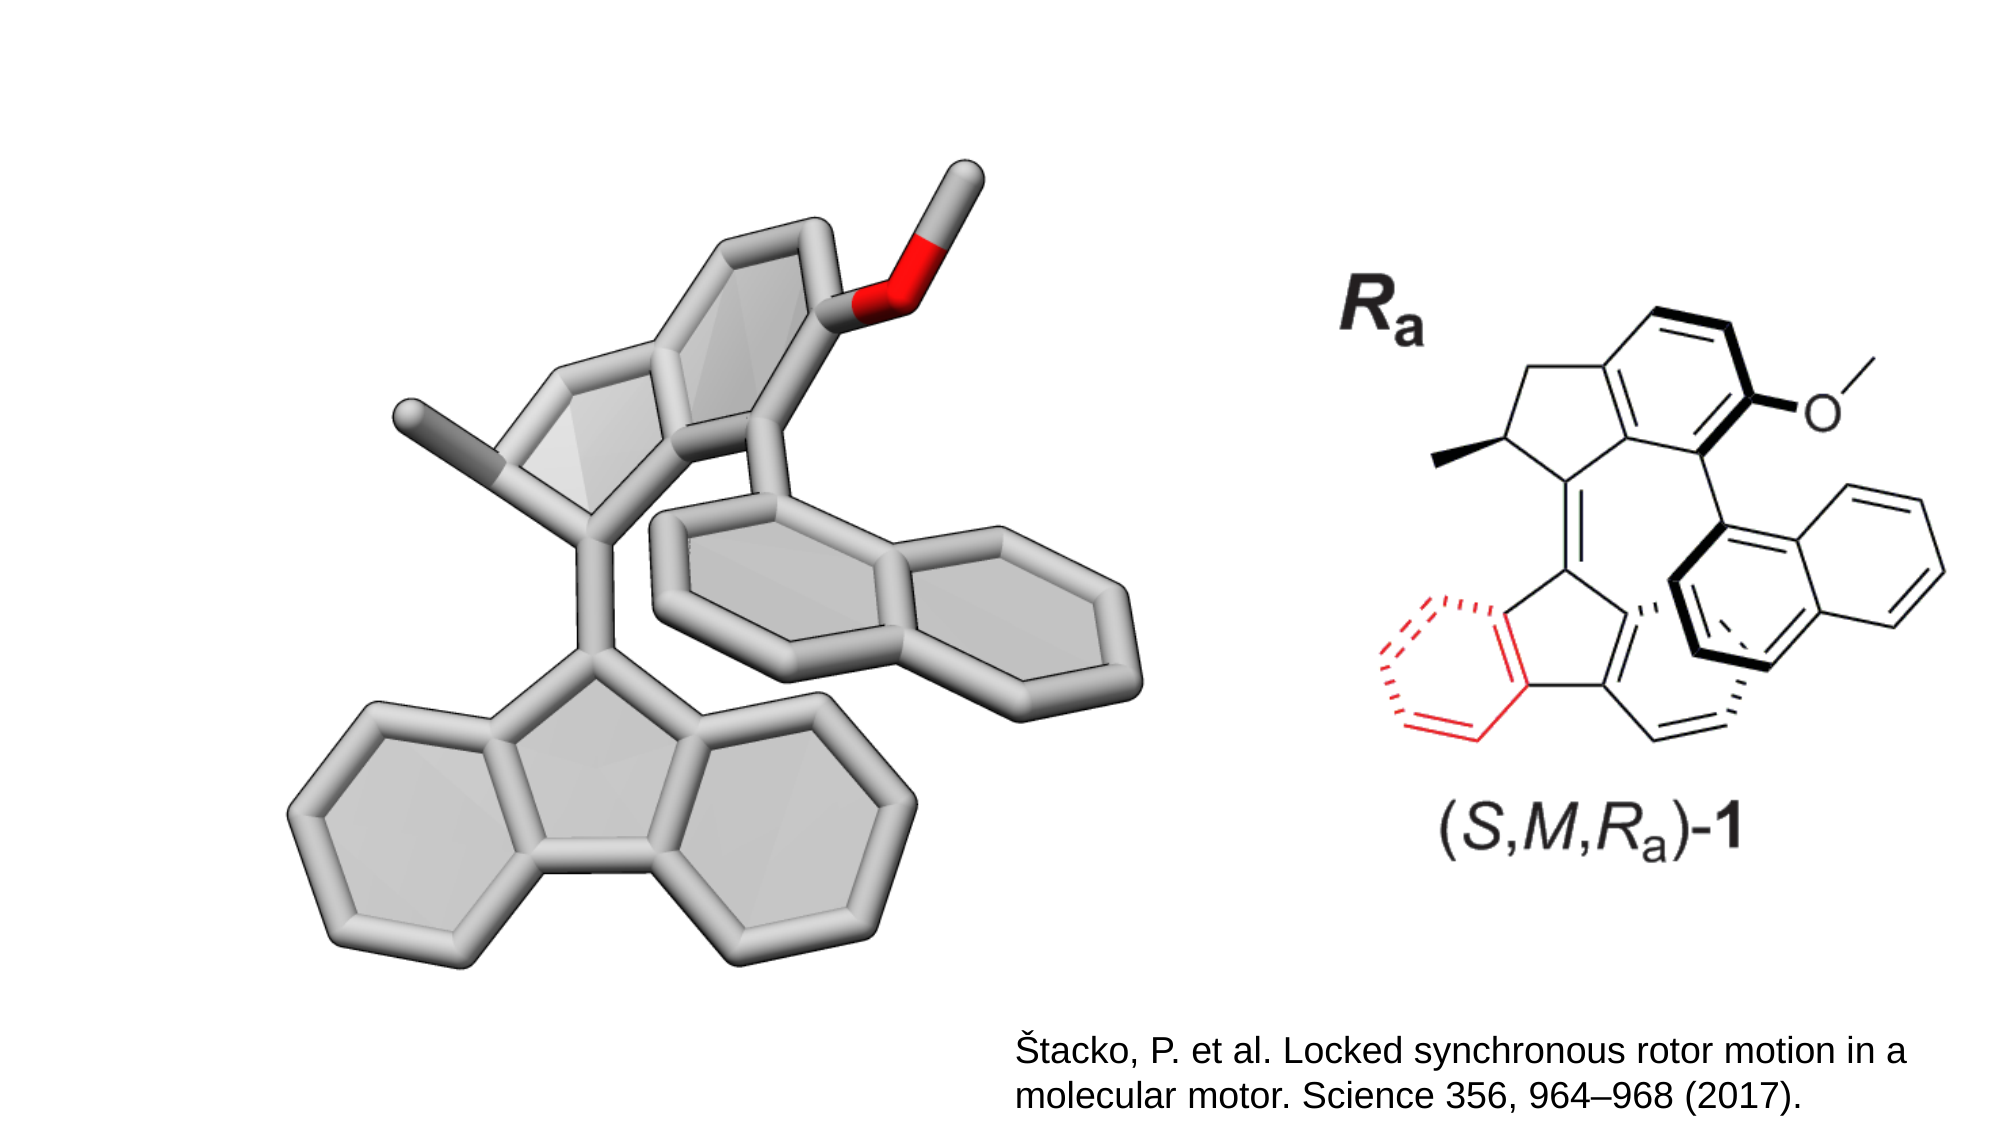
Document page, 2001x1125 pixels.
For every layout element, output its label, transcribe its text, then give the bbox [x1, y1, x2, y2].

picture [0, 0, 1968, 1125]
text_box Štacko, P. et al. Locked synchronous rotor motion in a molecular motor. Science 356, 964–968 (2017). [1364, 1018, 2000, 1124]
